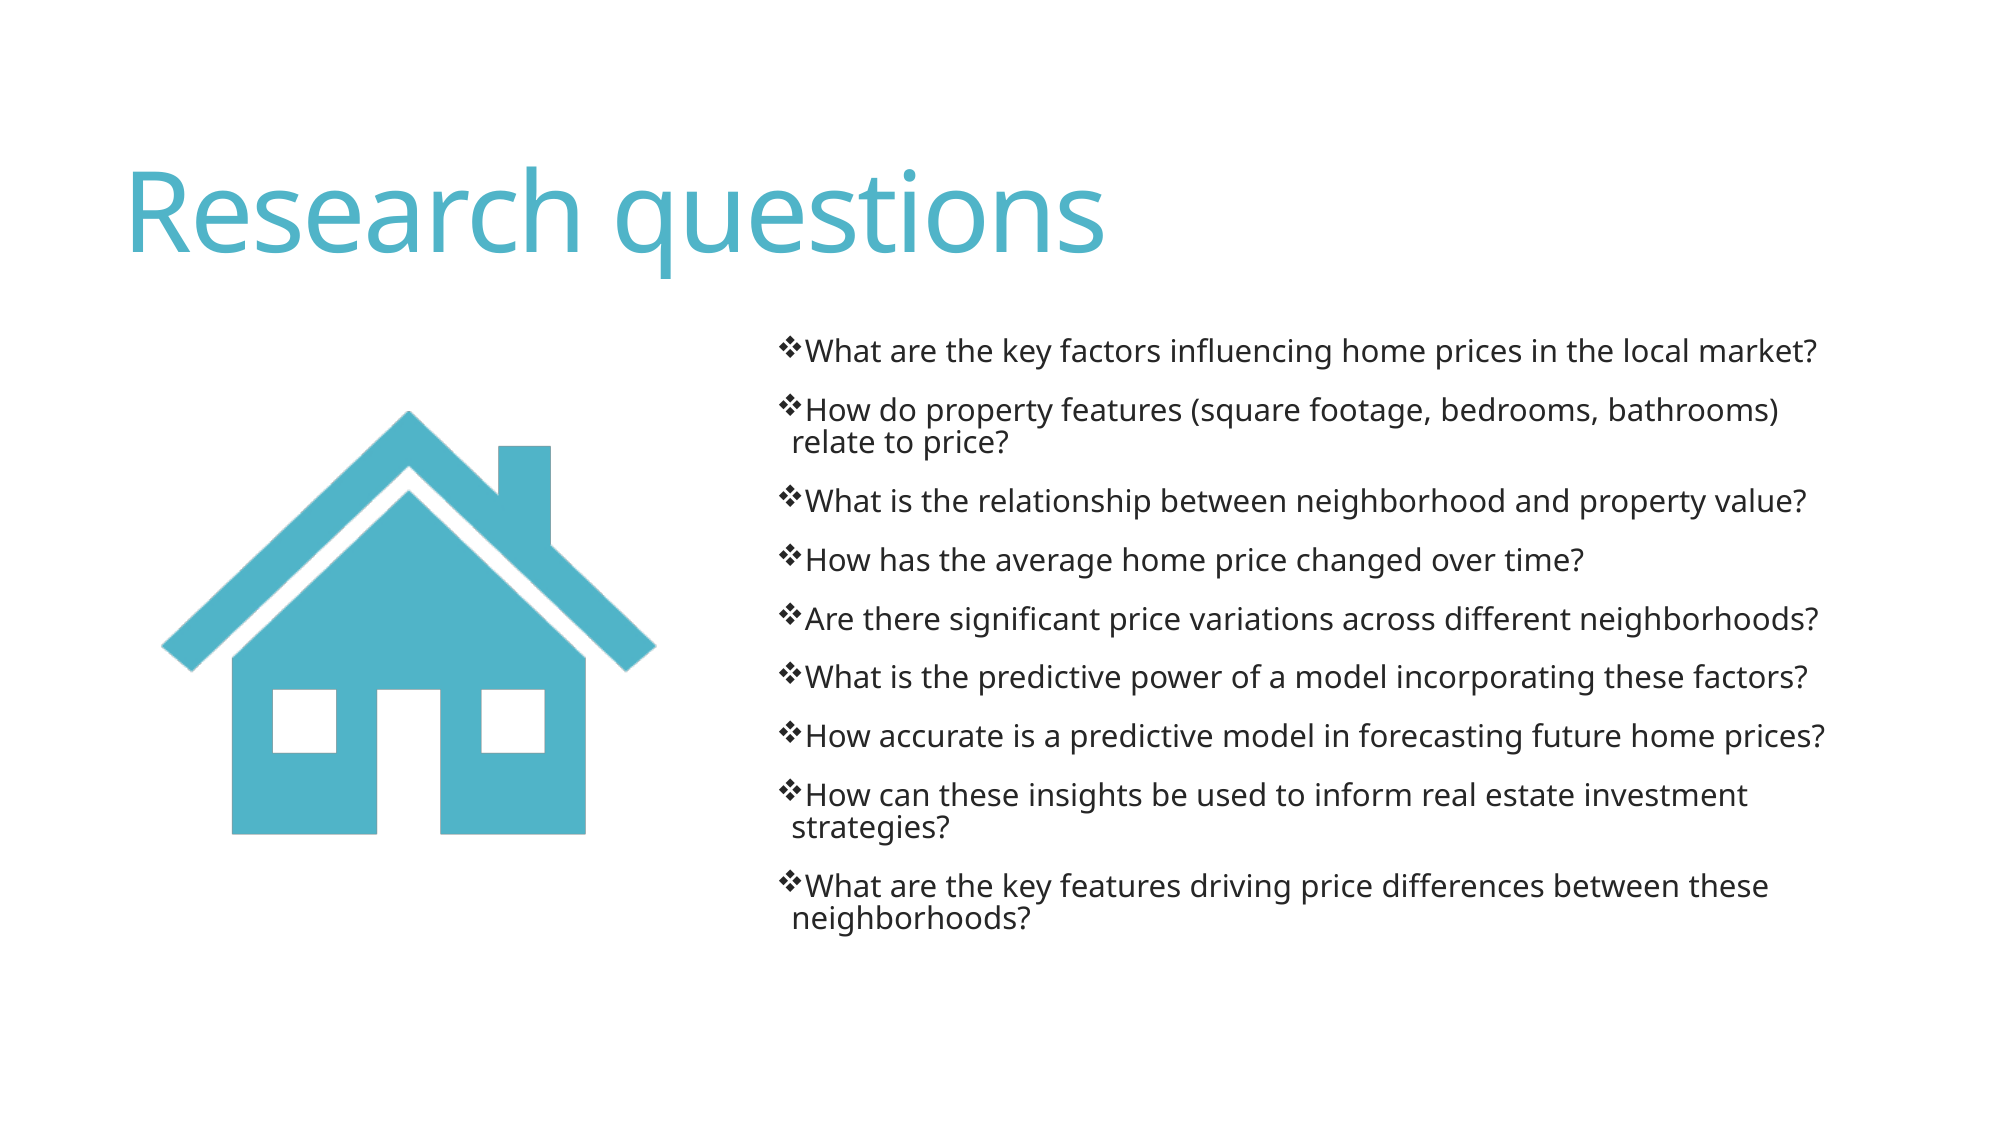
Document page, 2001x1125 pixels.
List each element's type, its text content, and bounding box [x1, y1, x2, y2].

list What are the key factors influencing home prices in the local market? How do property features (square footage, bedrooms, bathrooms) relate to price? What is the relationship between neighborhood and property value? How has the average home price changed over time? Are there significant price variations across different neighborhoods? What is the predictive power of a model incorporating these factors? How accurate is a predictive model in forecasting future home prices? How can these insights be used to inform real estate investment strategies? What are the key features driving price differences between these neighborhoods? [761, 329, 1876, 948]
picture [130, 344, 687, 901]
title Research questions [107, 81, 1875, 354]
